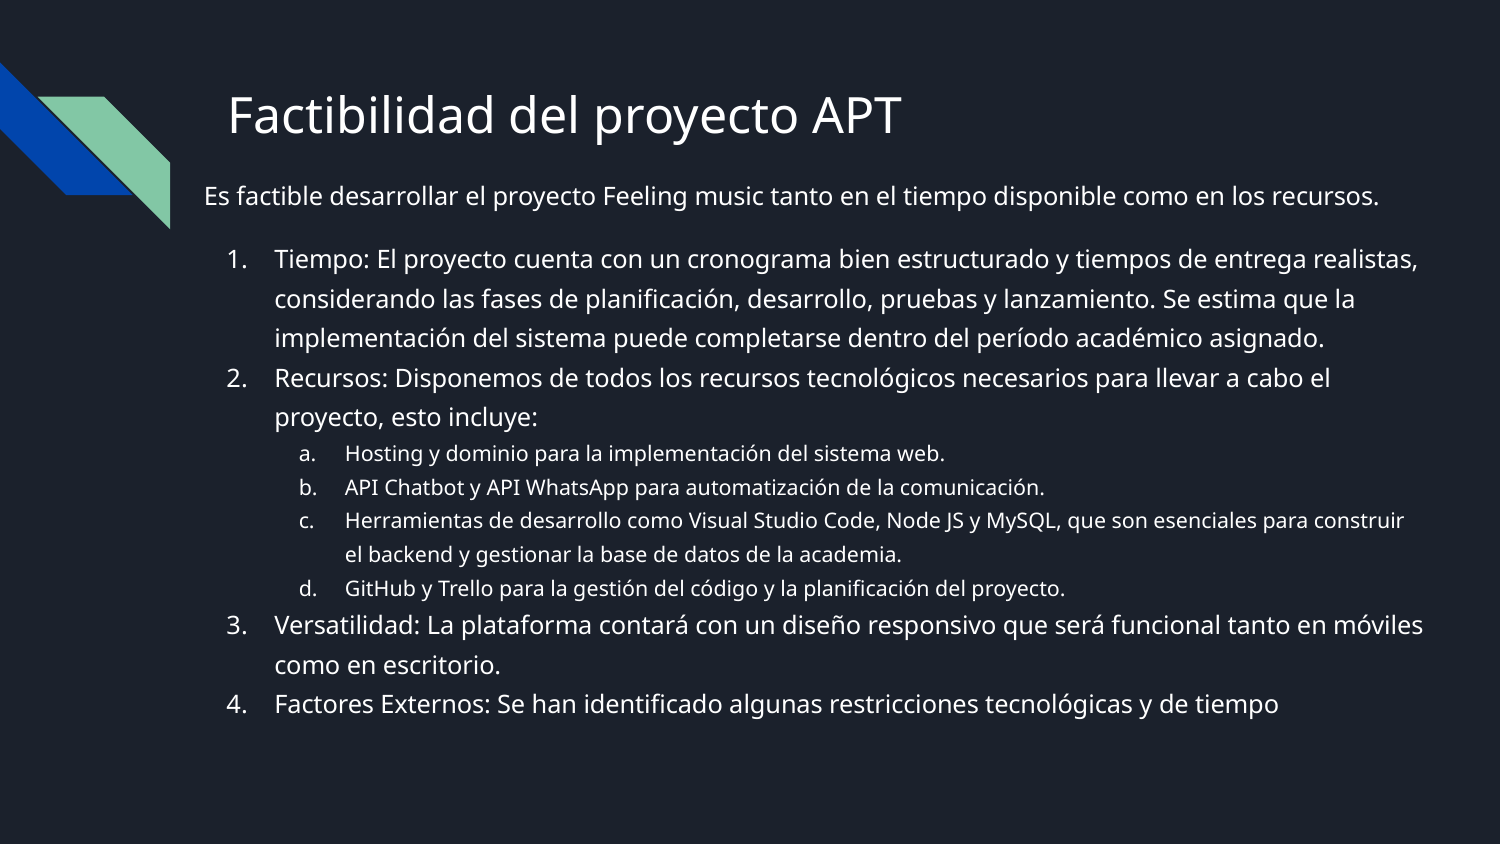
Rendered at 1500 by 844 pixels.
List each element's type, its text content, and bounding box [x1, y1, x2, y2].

title Factibilidad del proyecto APT [212, 64, 1368, 158]
list Es factible desarrollar el proyecto Feeling music tanto en el tiempo disponible como en los recursos. Tiempo: El proyecto cuenta con un cronograma bien estructurado y tiempos de entrega realistas, considerando las fases de planificación, desarrollo, pruebas y lanzamiento. Se estima que la implementación del sistema puede completarse dentro del período académico asignado. Recursos: Disponemos de todos los recursos tecnológicos necesarios para llevar a cabo el proyecto, esto incluye: Hosting y dominio para la implementación del sistema web. API Chatbot y API WhatsApp para automatización de la comunicación. Herramientas de desarrollo como Visual Studio Code, Node JS y MySQL, que son esenciales para construir el backend y gestionar la base de datos de la academia. GitHub y Trello para la gestión del código y la planificación del proyecto. Versatilidad: La plataforma contará con un diseño responsivo que será funcional tanto en móviles como en escritorio. Factores Externos: Se han identificado algunas restricciones tecnológicas y de tiempo [188, 158, 1444, 761]
